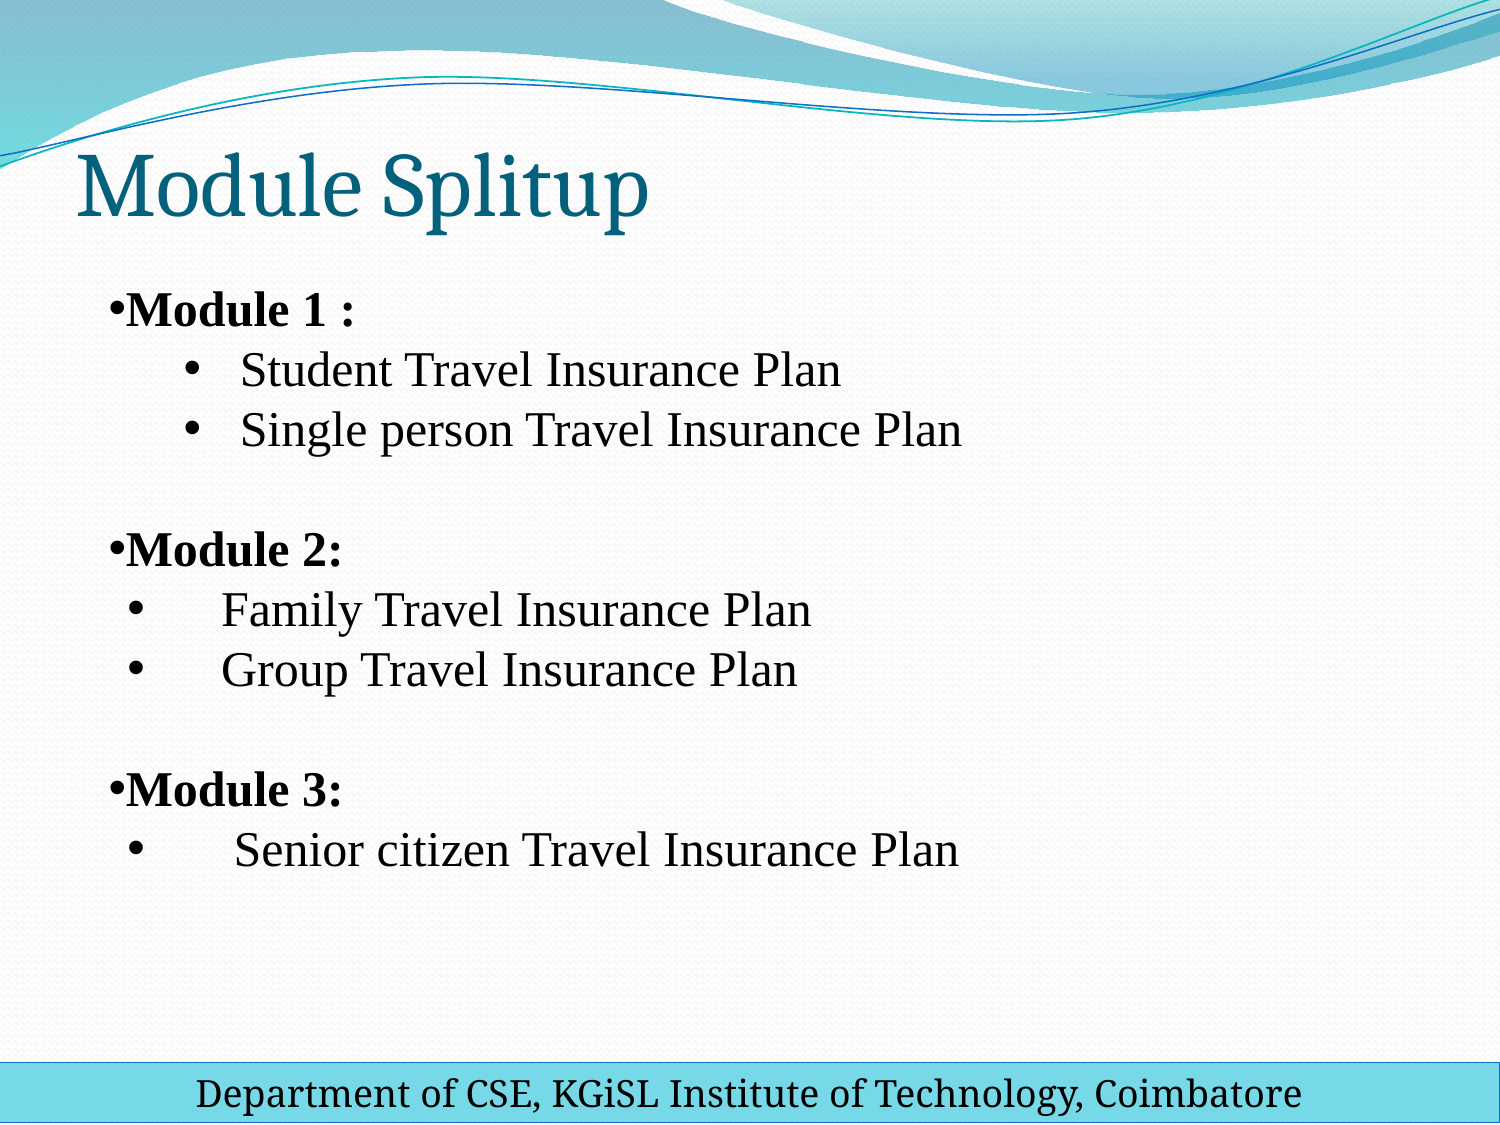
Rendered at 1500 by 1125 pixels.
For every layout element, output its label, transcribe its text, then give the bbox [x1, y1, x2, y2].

title Module Splitup [75, 137, 1425, 235]
text_box Module 1 : Student Travel Insurance Plan Single person Travel Insurance Plan Module 2: Family Travel Insurance Plan Group Travel Insurance Plan Module 3: Senior citizen Travel Insurance Plan [93, 269, 1301, 945]
text_box Department of CSE, KGiSL Institute of Technology, Coimbatore [0, 1062, 1500, 1123]
